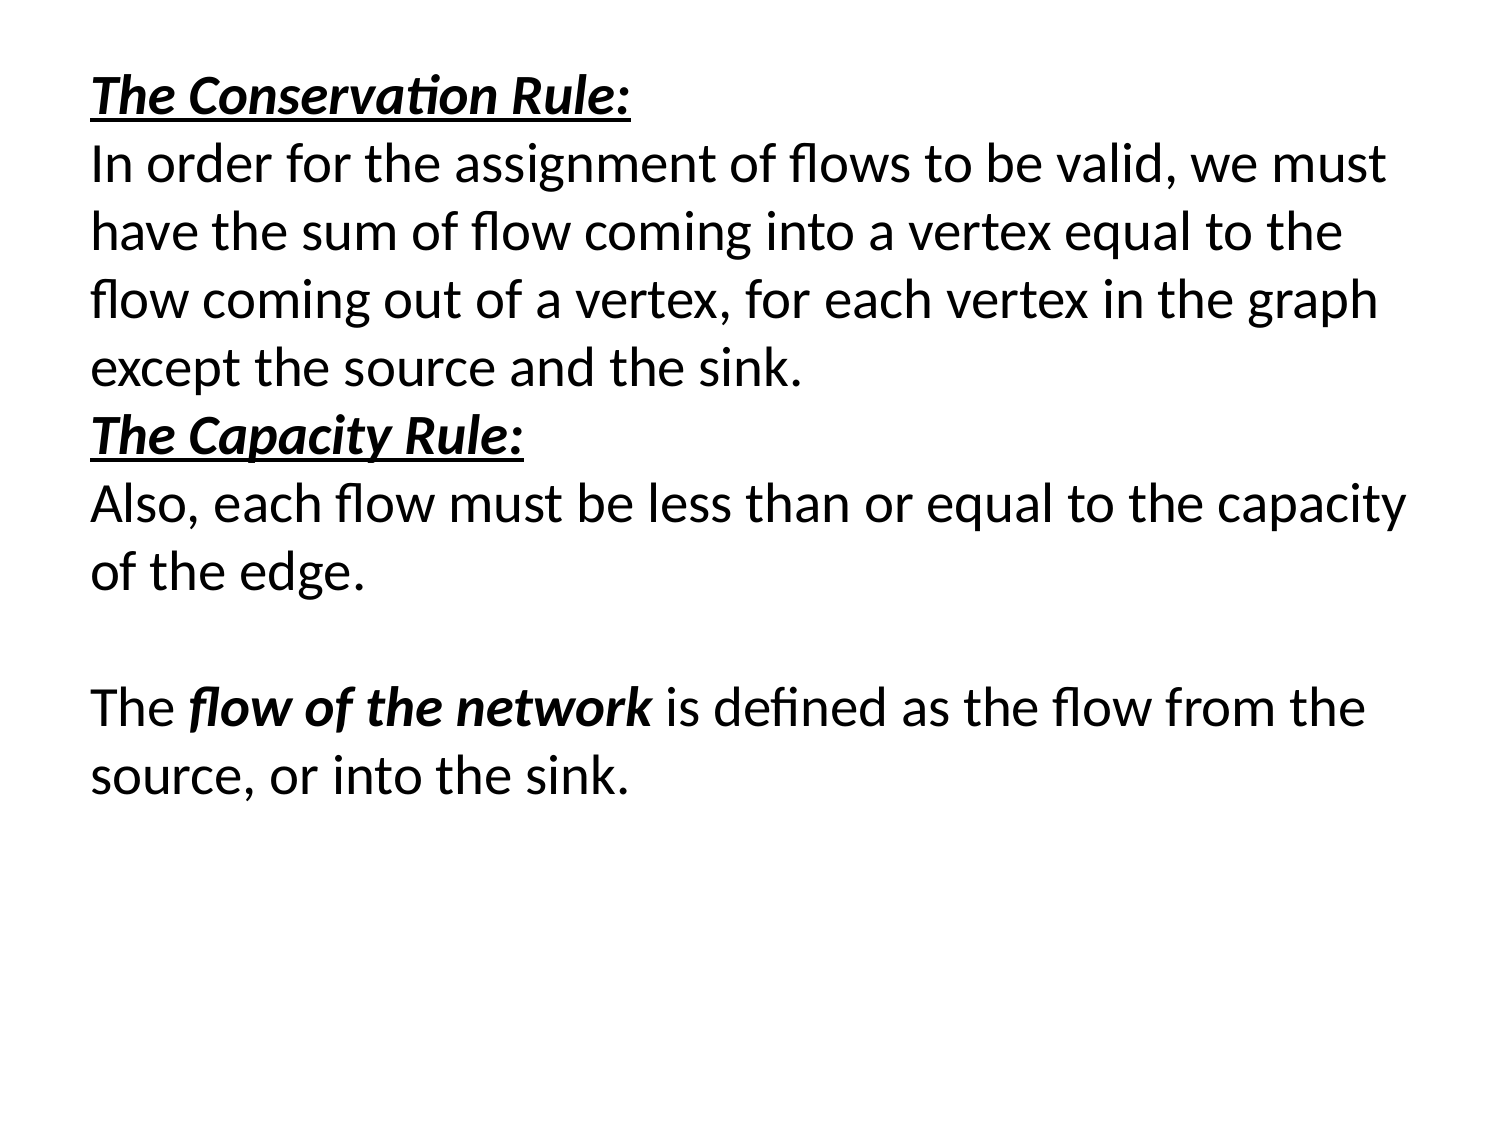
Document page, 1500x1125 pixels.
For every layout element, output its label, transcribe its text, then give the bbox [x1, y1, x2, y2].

title The Conservation Rule: In order for the assignment of flows to be valid, we must have the sum of flow coming into a vertex equal to the flow coming out of a vertex, for each vertex in the graph except the source and the sink. The Capacity Rule: Also, each flow must be less than or equal to the capacity of the edge. The flow of the network is defined as the flow from the source, or into the sink. [75, 45, 1425, 1013]
